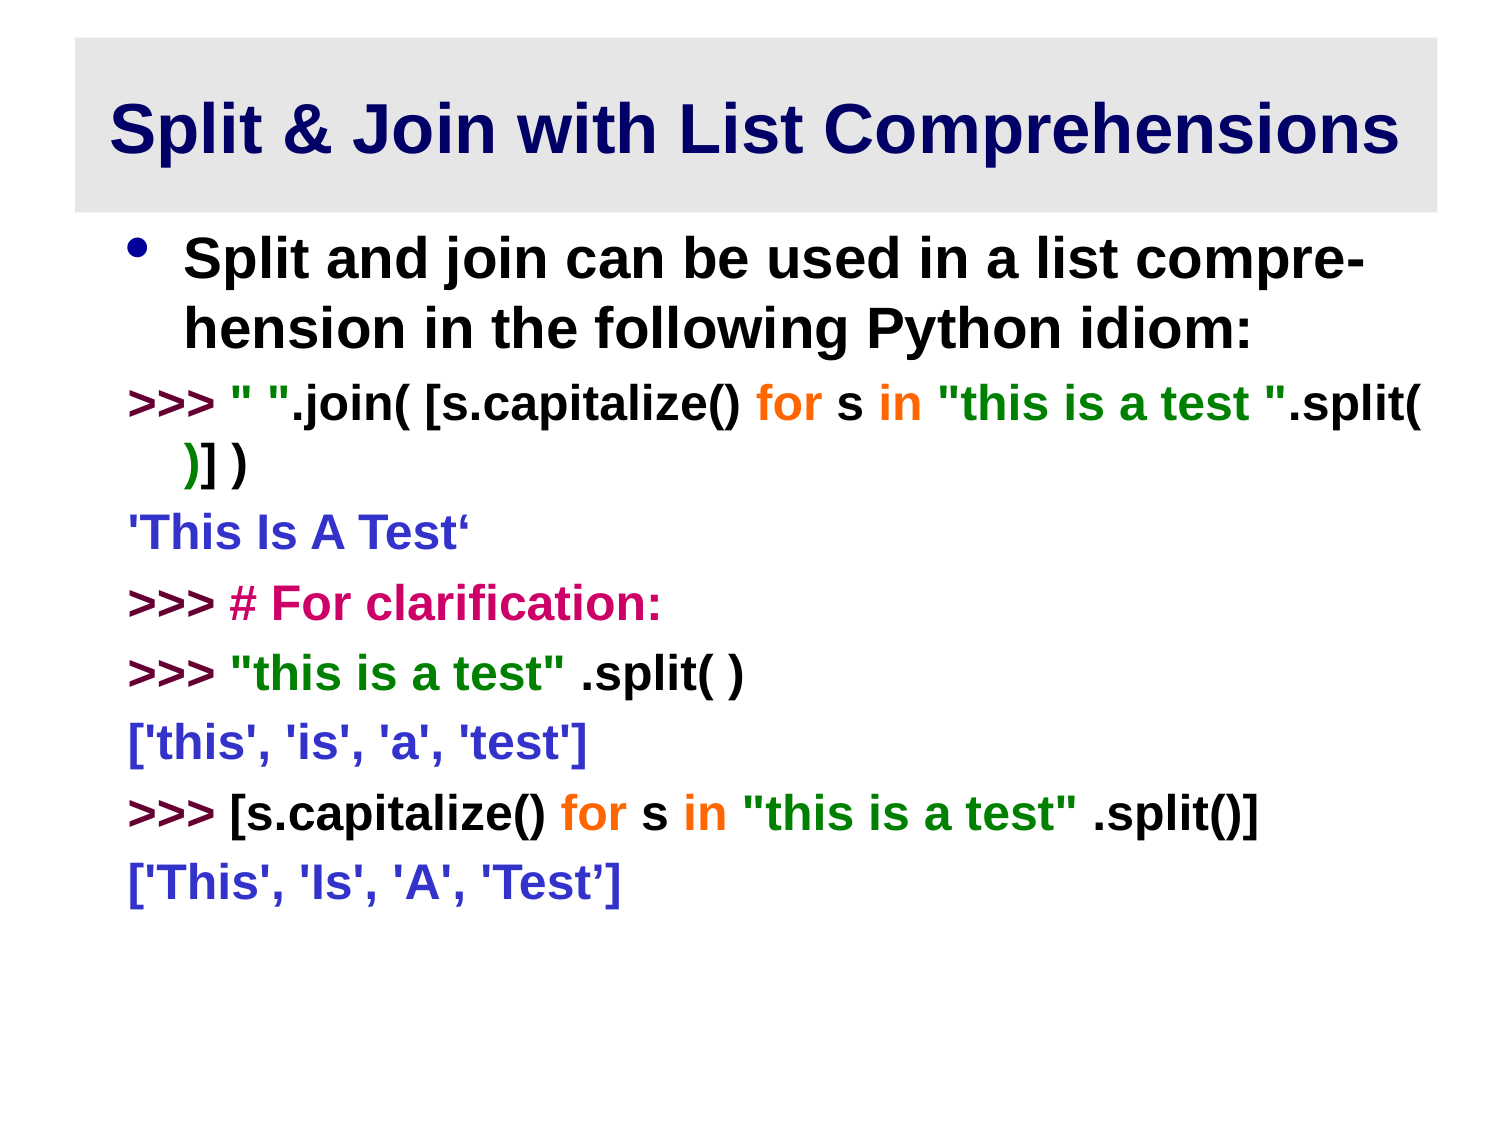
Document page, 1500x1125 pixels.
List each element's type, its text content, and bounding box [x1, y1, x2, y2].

list Split and join can be used in a list compre-hension in the following Python idiom: >>> " ".join( [s.capitalize() for s in "this is a test ".split( )] ) 'This Is A Test‘ >>> # For clarification: >>> "this is a test" .split( ) ['this', 'is', 'a', 'test'] >>> [s.capitalize() for s in "this is a test" .split()] ['This', 'Is', 'A', 'Test’] [112, 212, 1450, 1000]
title Split & Join with List Comprehensions [74, 37, 1438, 213]
